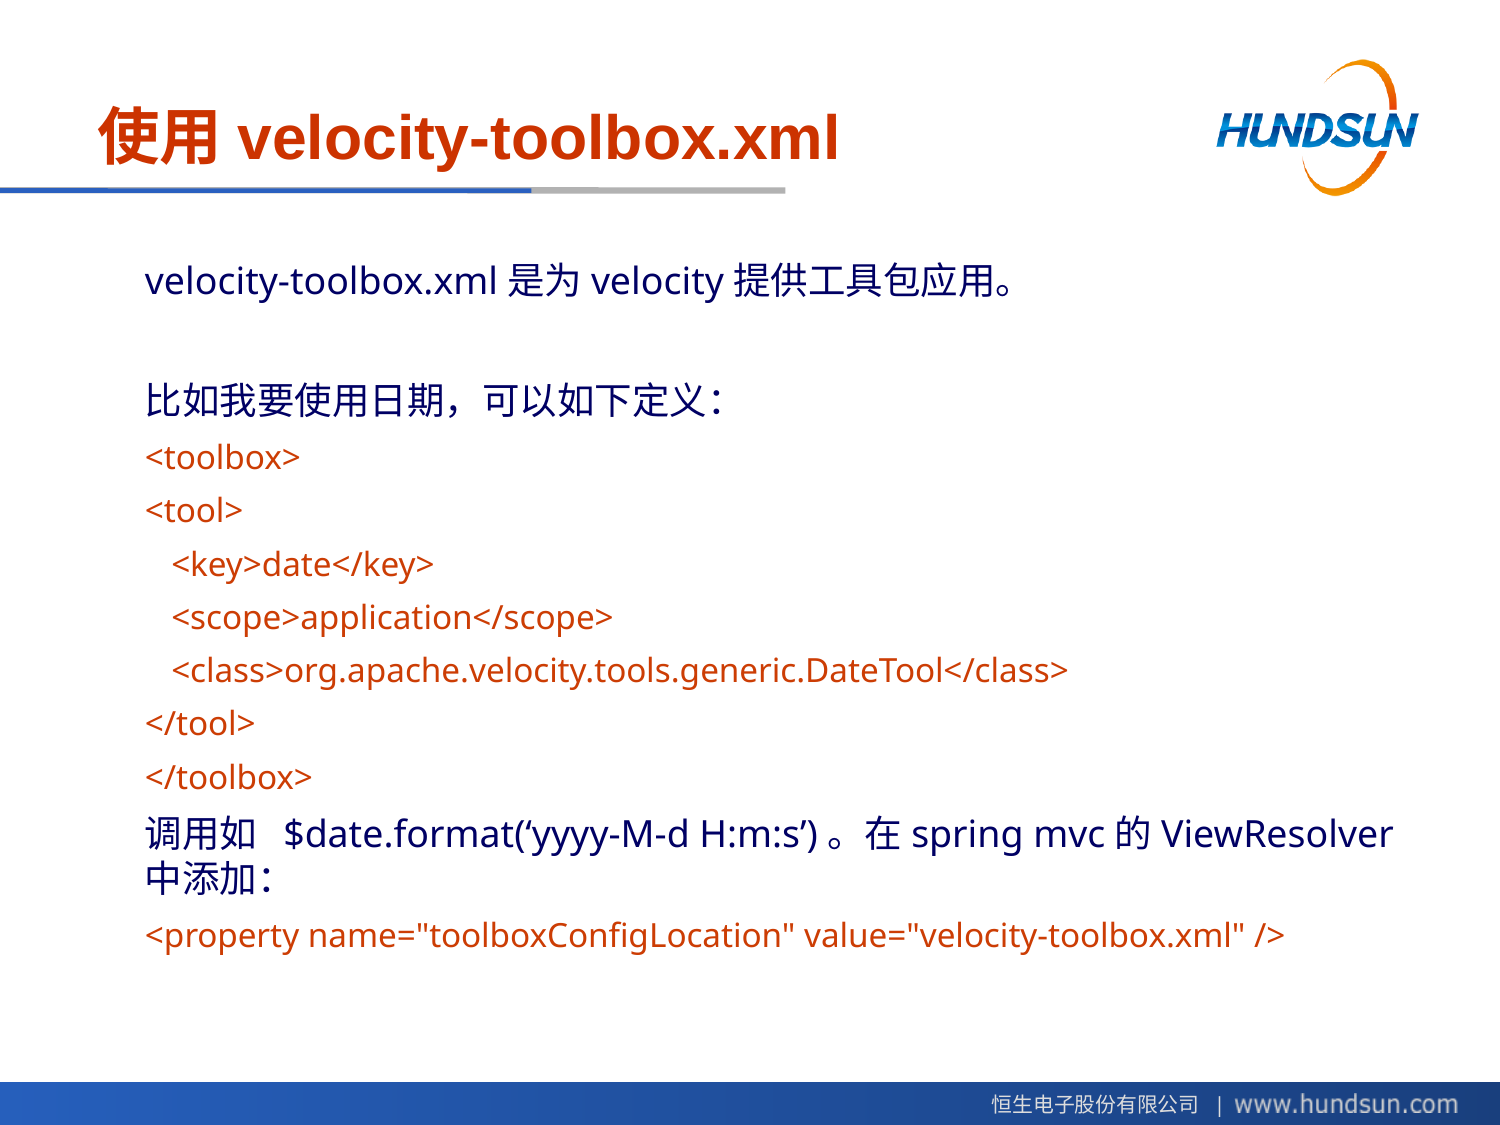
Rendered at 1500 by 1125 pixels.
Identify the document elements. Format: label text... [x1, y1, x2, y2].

picture [1210, 54, 1424, 201]
list velocity-toolbox.xml是为velocity提供工具包应用。 比如我要使用日期，可以如下定义： <toolbox> <tool> <key>date</key> <scope>application</scope> <class>org.apache.velocity.tools.generic.DateTool</class> </tool> </toolbox> 调用如 $date.format(‘yyyy-M-d H:m:s’)。在spring mvc的ViewResolver中添加： <property name="toolboxConfigLocation" value="velocity-toolbox.xml" /> [129, 249, 1412, 1030]
title 使用velocity-toolbox.xml [82, 83, 1122, 185]
picture [1234, 1093, 1459, 1113]
